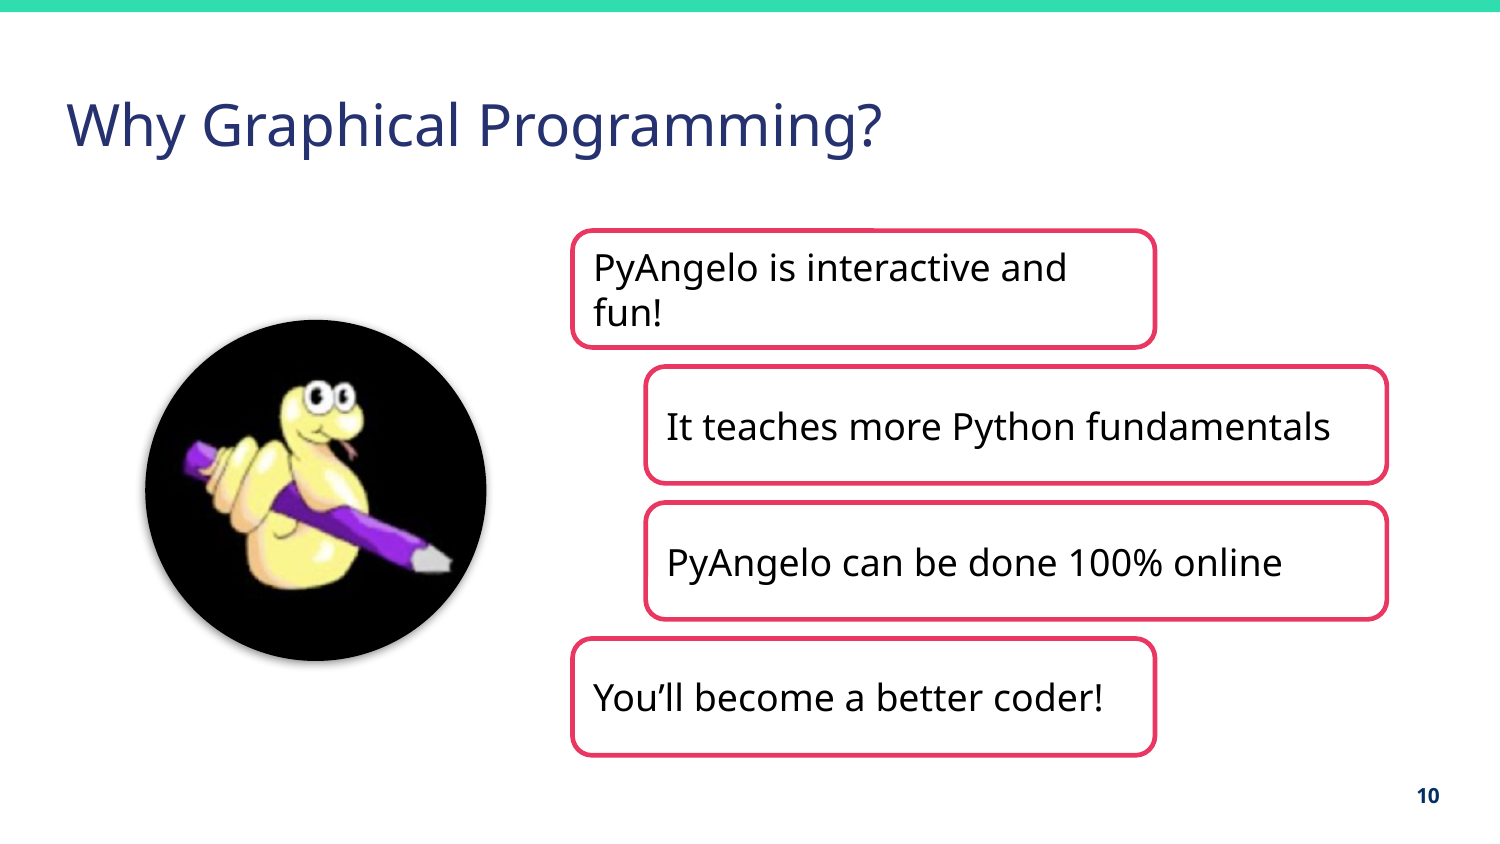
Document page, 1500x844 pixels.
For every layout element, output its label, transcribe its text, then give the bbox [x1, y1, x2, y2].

title Why Graphical Programming? [51, 72, 1449, 167]
text_box It teaches more Python fundamentals [645, 366, 1387, 484]
text_box 10 [1364, 764, 1455, 830]
picture [144, 319, 487, 662]
text_box You’ll become a better coder! [572, 638, 1156, 756]
text_box PyAngelo is interactive and fun! [572, 230, 1156, 348]
text_box PyAngelo can be done 100% online [645, 502, 1387, 620]
